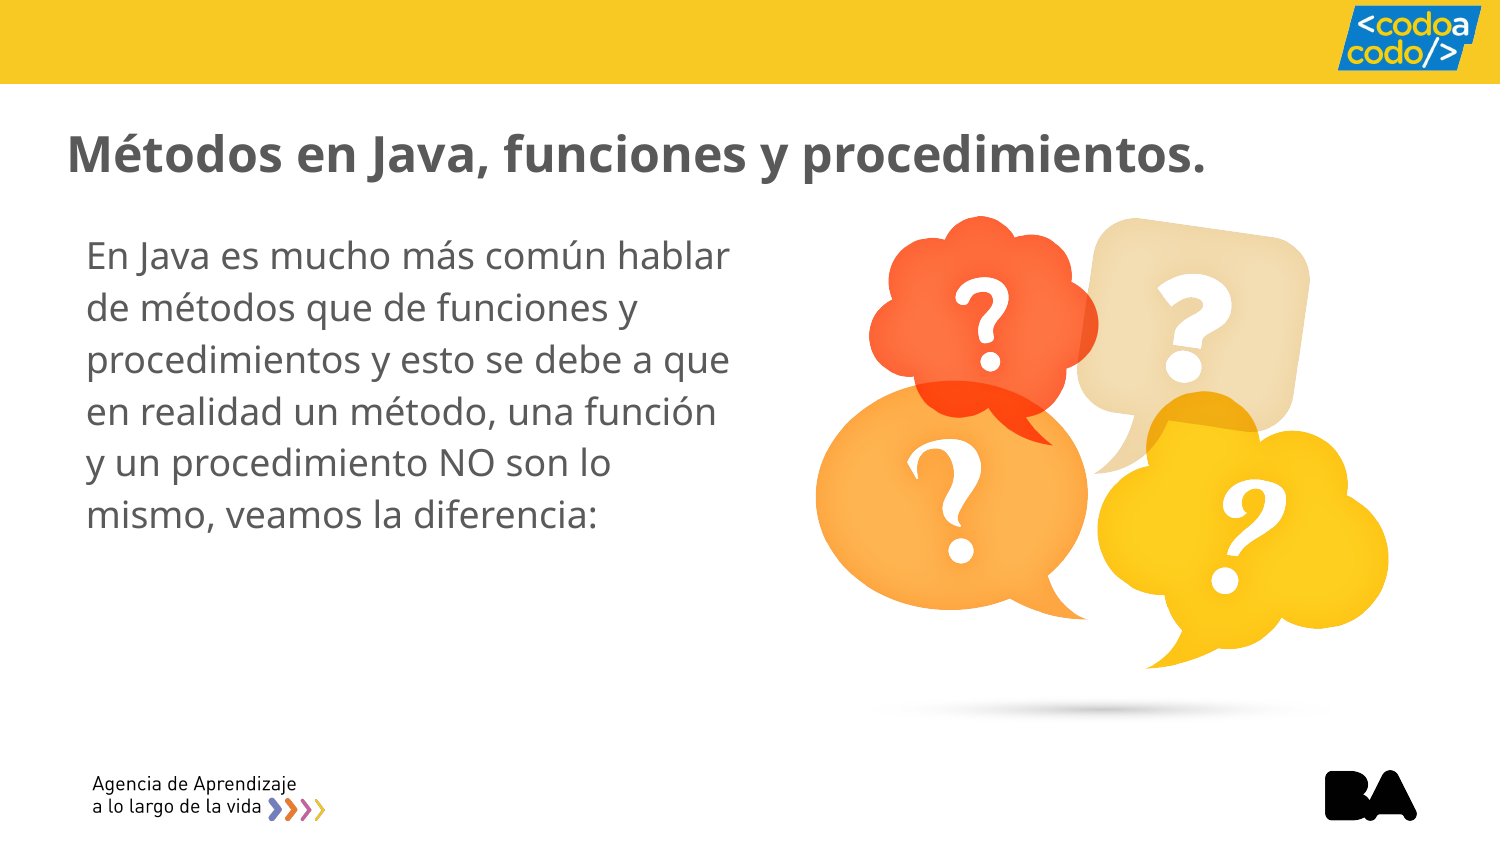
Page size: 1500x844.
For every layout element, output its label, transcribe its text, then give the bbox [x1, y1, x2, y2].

list En Java es mucho más común hablar de métodos que de funciones y procedimientos y esto se debe a que en realidad un método, una función y un procedimiento NO son lo mismo, veamos la diferencia: [70, 210, 750, 755]
picture [1325, 770, 1417, 821]
picture [1337, 5, 1482, 71]
picture [70, 756, 344, 835]
picture [774, 216, 1430, 744]
title Métodos en Java, funciones y procedimientos. [51, 98, 1446, 192]
